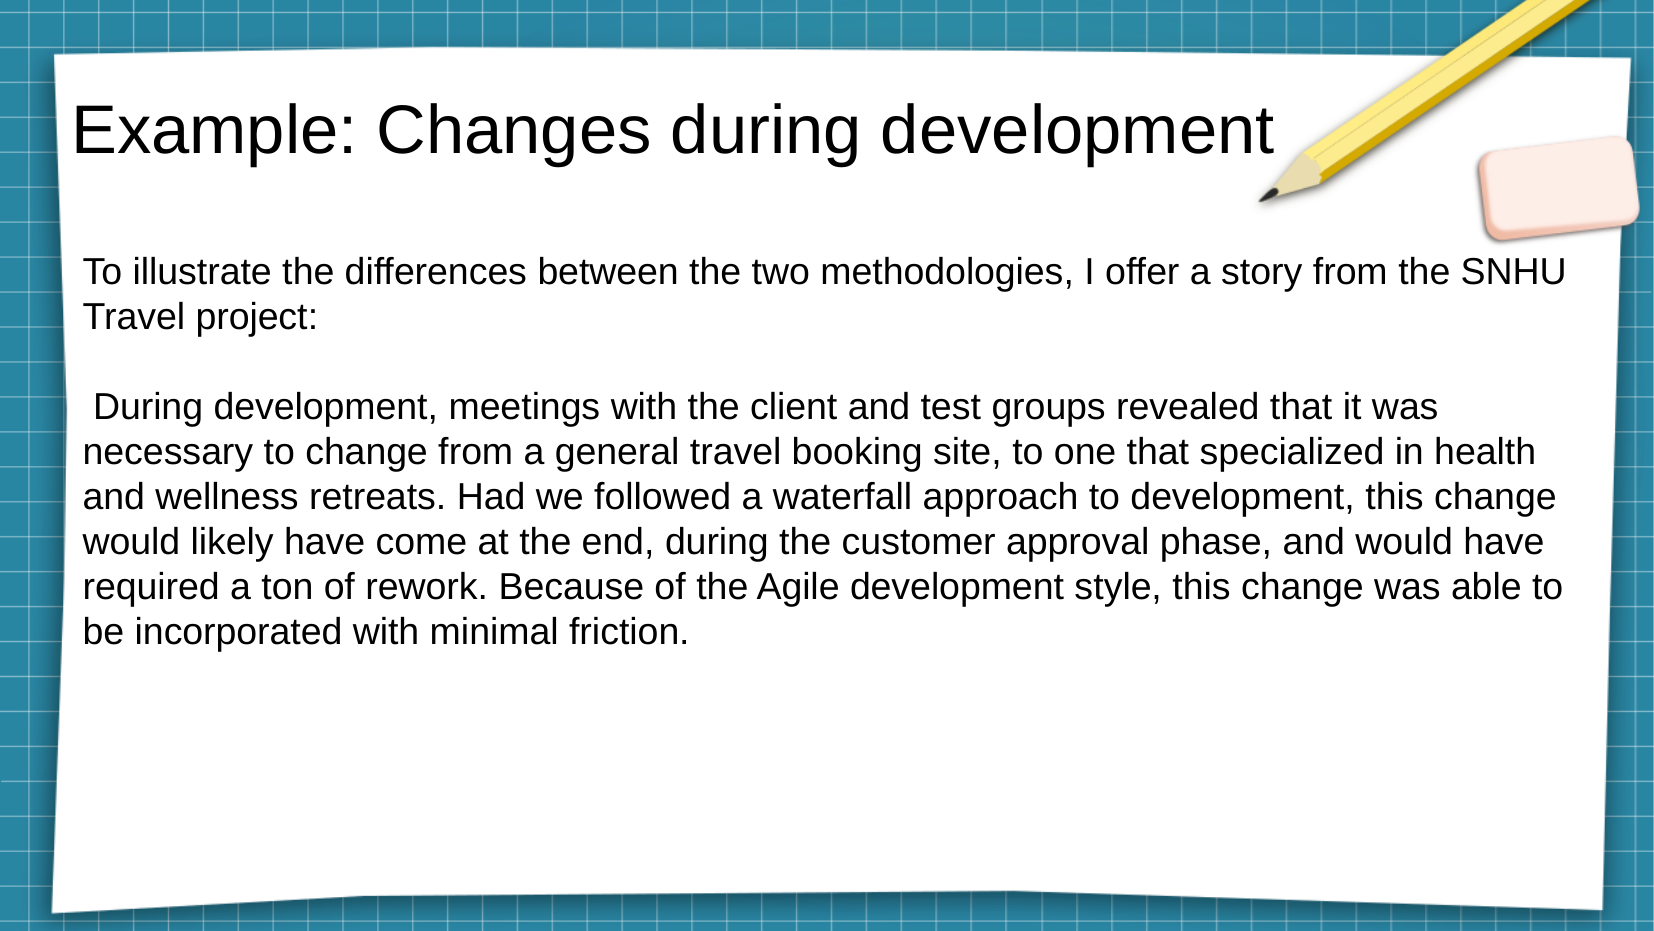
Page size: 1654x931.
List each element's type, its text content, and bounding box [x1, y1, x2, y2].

subtitle To illustrate the differences between the two methodologies, I offer a story from the SNHU Travel project: During development, meetings with the client and test groups revealed that it was necessary to change from a general travel booking site, to one that specialized in health and wellness retreats. Had we followed a waterfall approach to development, this change would likely have come at the end, during the customer approval phase, and would have required a ton of rework. Because of the Agile development style, this change was able to be incorporated with minimal friction. [82, 247, 1571, 787]
title Example: Changes during development [0, 48, 1418, 205]
picture [0, 0, 1654, 931]
